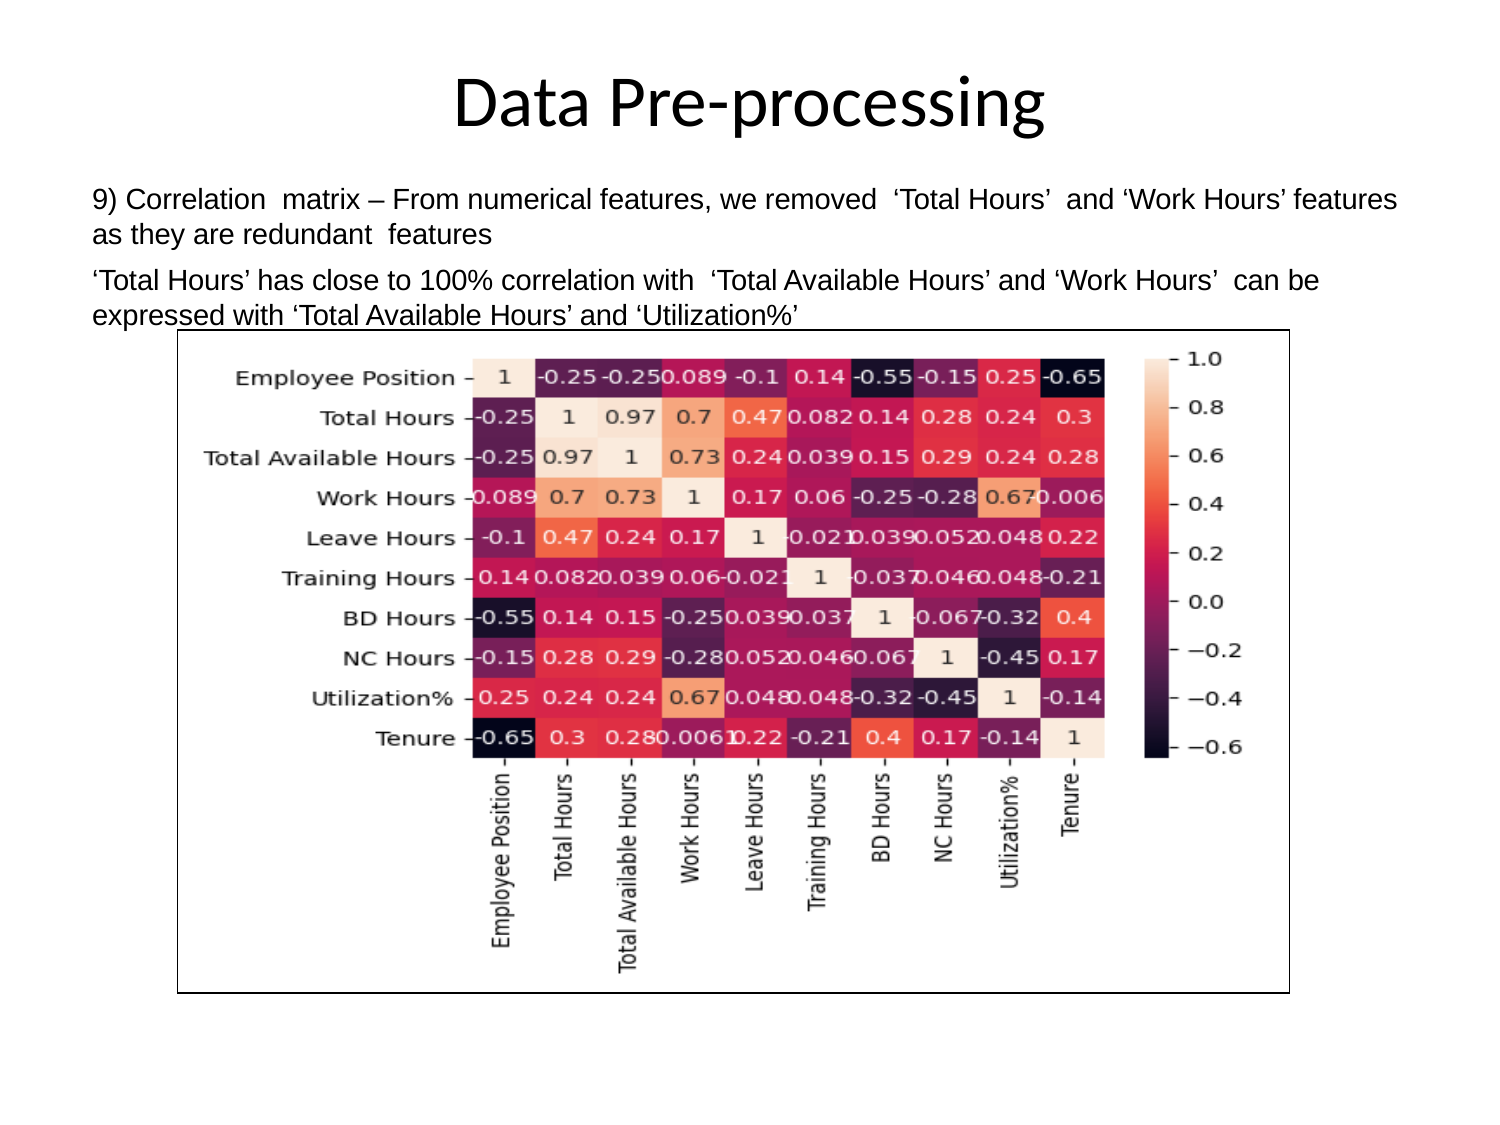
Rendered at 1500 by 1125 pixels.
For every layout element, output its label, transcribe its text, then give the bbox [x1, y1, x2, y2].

picture [178, 330, 1289, 993]
title Data Pre-processing [75, 45, 1425, 149]
list 9) Correlation matrix – From numerical features, we removed ‘Total Hours’ and ‘Work Hours’ features as they are redundant features ‘Total Hours’ has close to 100% correlation with ‘Total Available Hours’ and ‘Work Hours’ can be expressed with ‘Total Available Hours’ and ‘Utilization%’ [75, 172, 1425, 1005]
